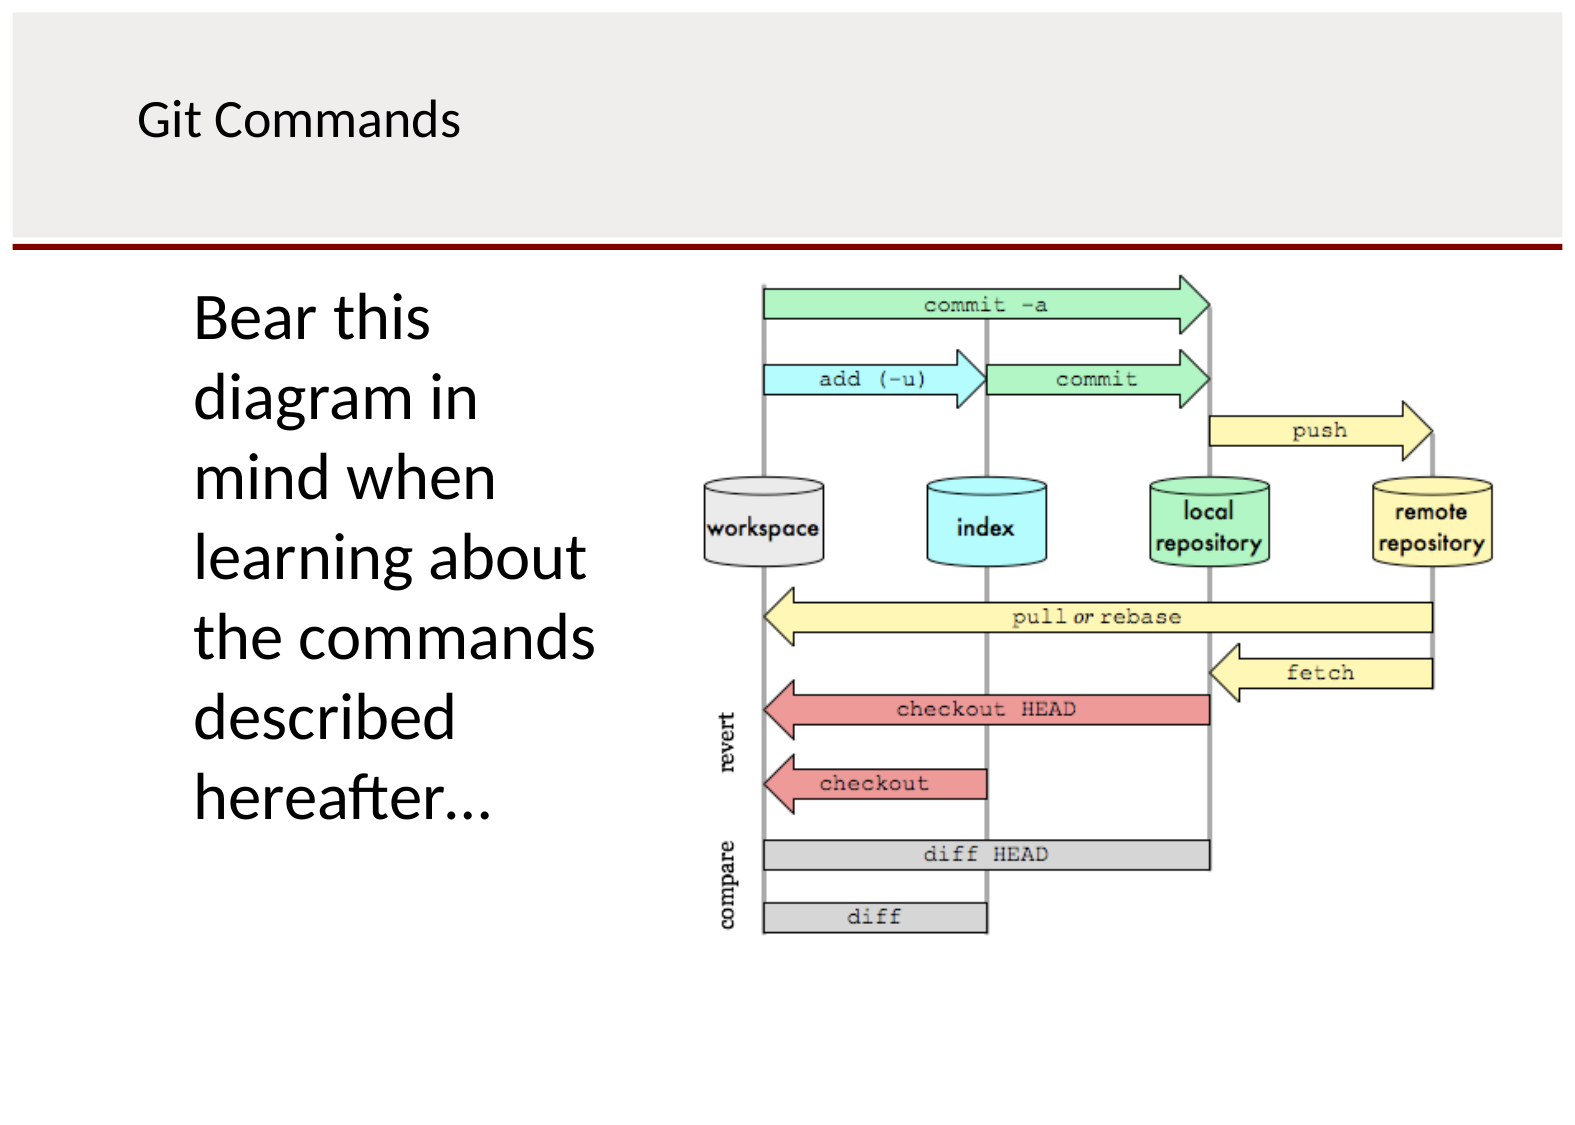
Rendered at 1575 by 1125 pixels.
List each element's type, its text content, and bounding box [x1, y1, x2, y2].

list Bear this diagram in mind when learning about the commands described hereafter… [122, 265, 632, 941]
title Git Commands [122, 76, 1541, 157]
picture [681, 272, 1508, 948]
